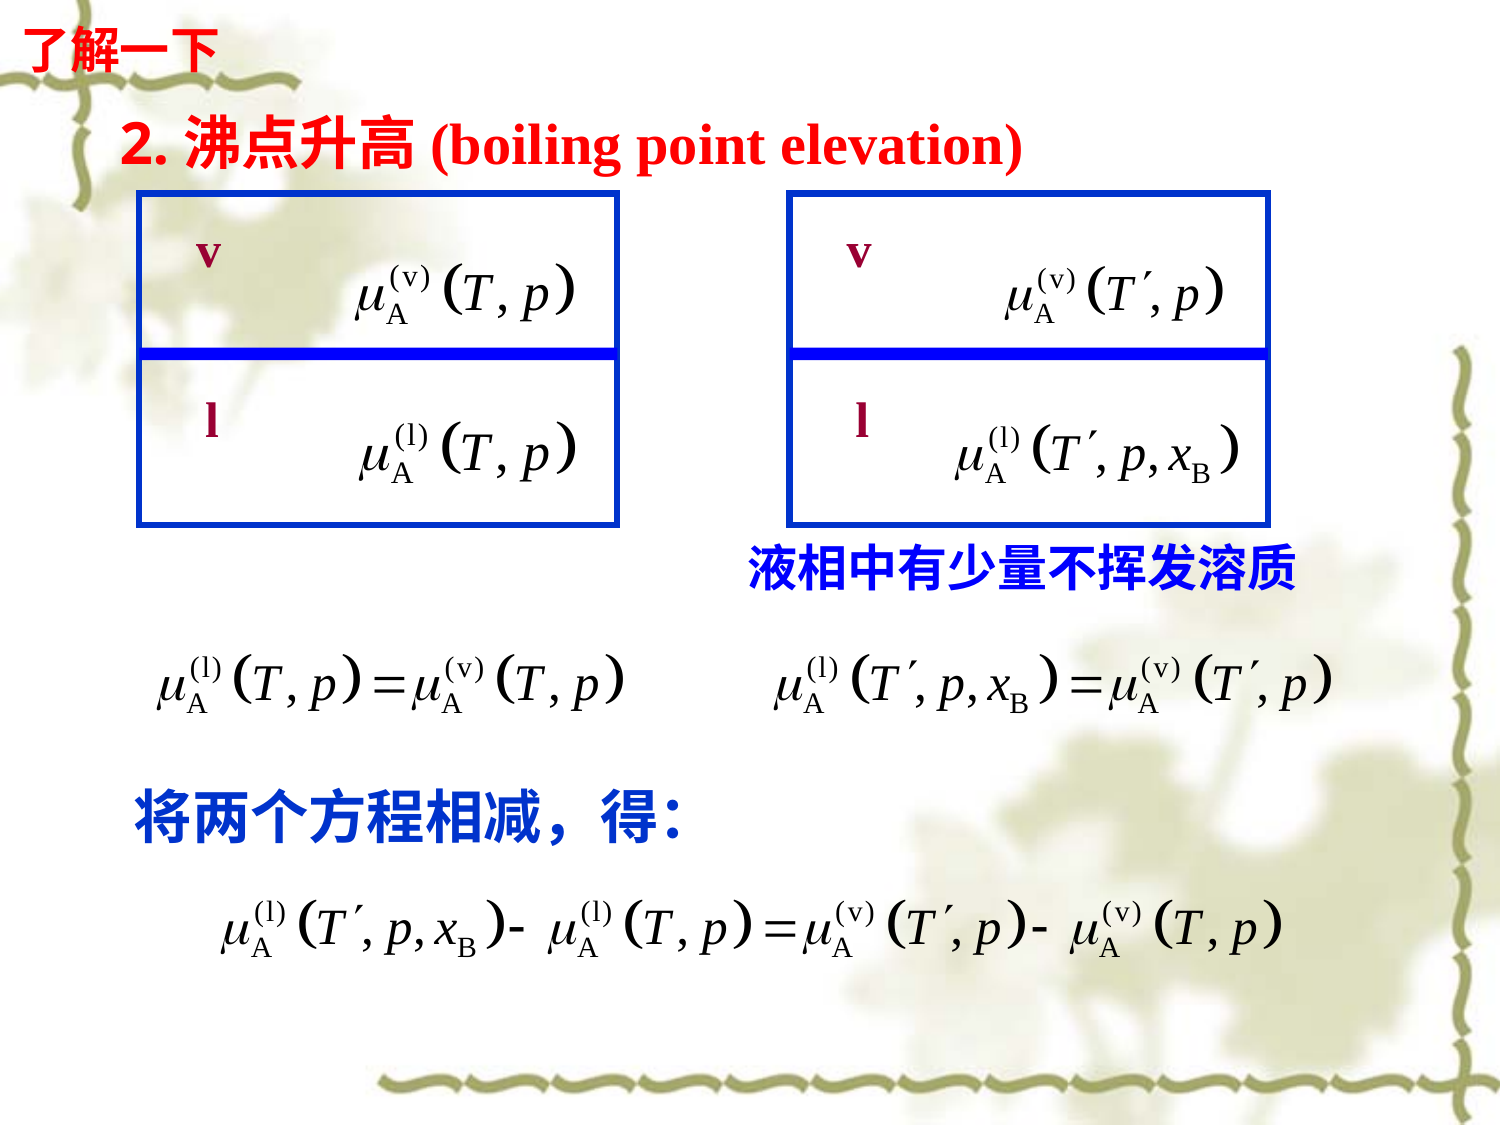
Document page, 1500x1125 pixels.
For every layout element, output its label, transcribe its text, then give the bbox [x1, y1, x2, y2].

text_box 将两个方程相减，得： [119, 773, 1404, 858]
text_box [789, 193, 1268, 525]
text_box 了解一下 [5, 10, 1435, 86]
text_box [210, 889, 1287, 975]
text_box 液相中有少量不挥发溶质 [732, 528, 1335, 604]
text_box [138, 193, 618, 525]
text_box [146, 644, 1339, 731]
text_box 2.沸点升高(boiling point elevation) [104, 98, 1046, 184]
picture [0, 0, 1500, 1125]
